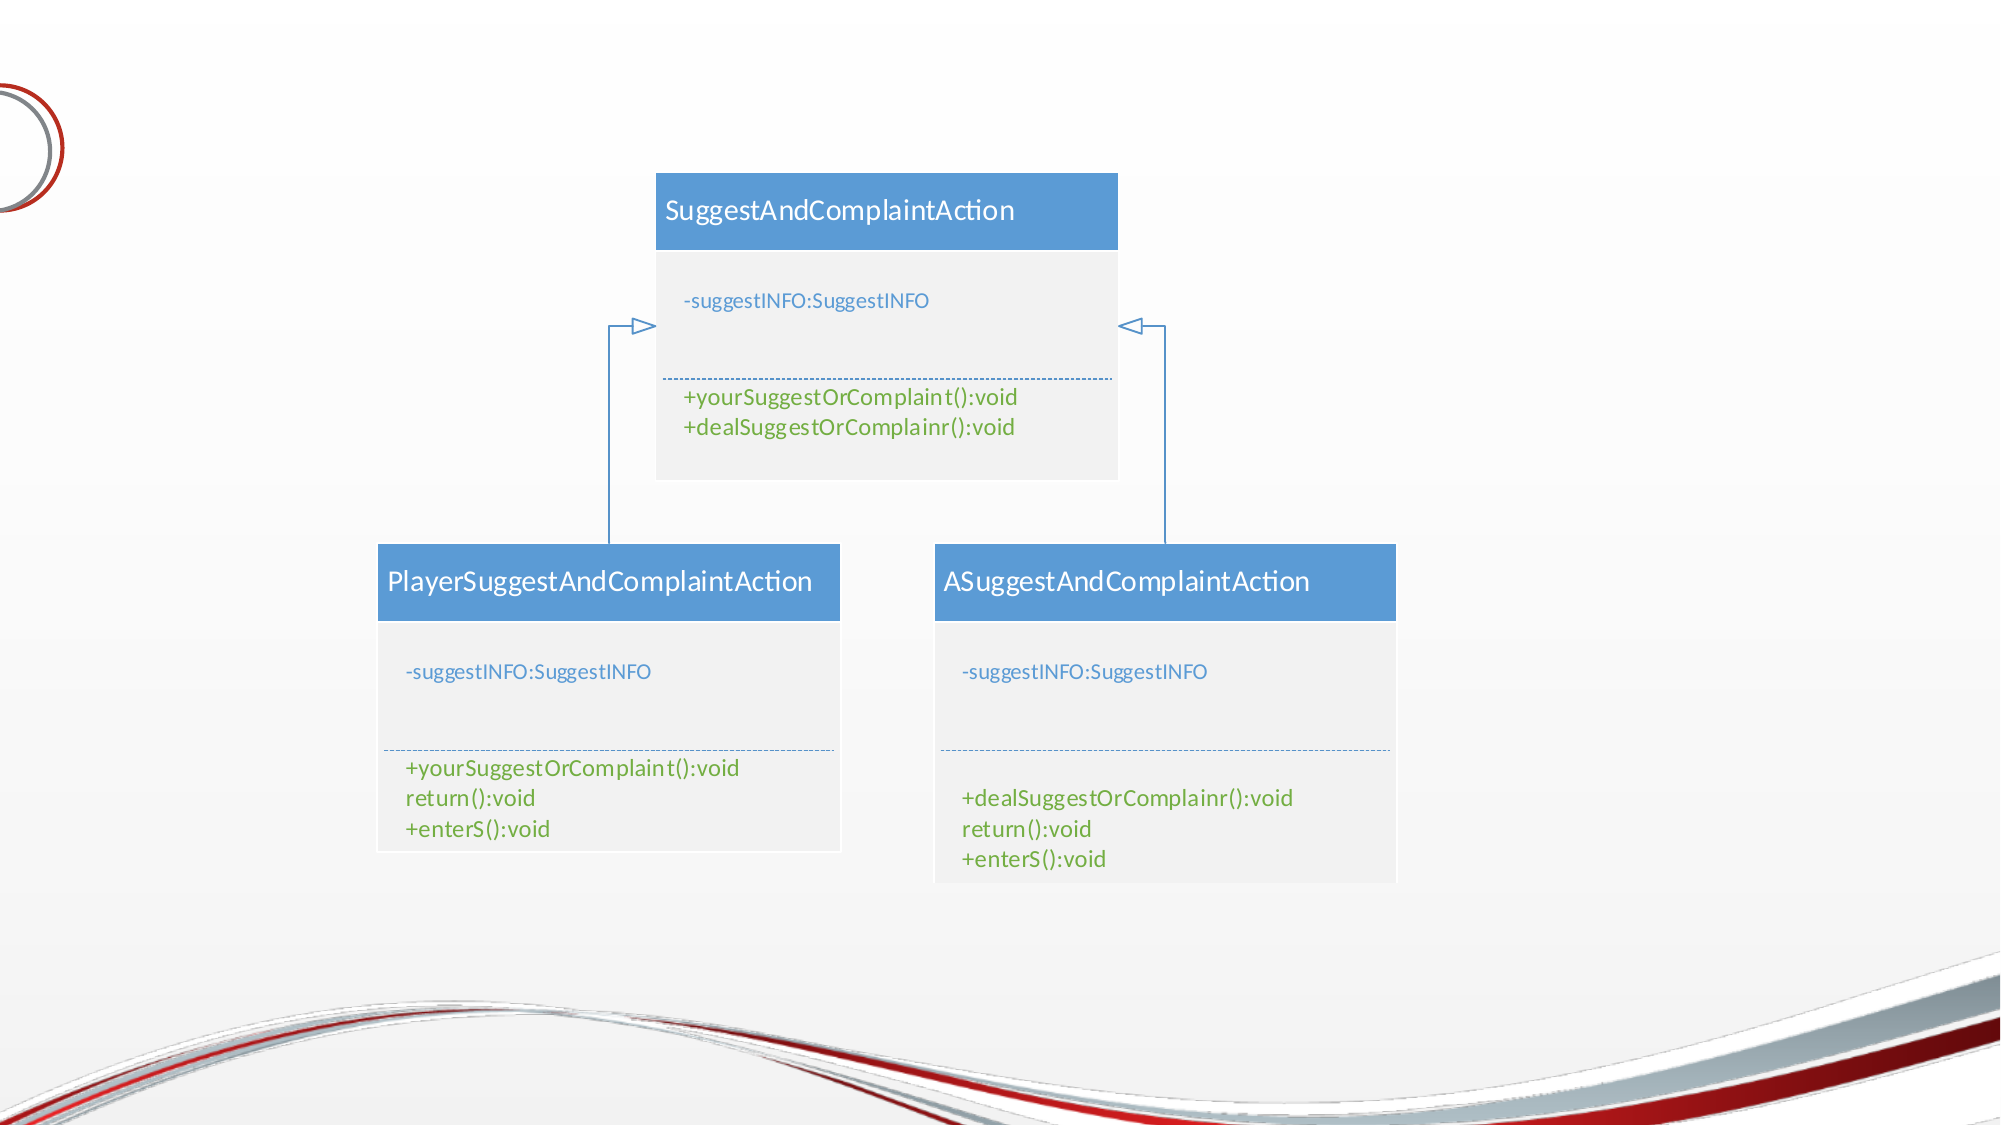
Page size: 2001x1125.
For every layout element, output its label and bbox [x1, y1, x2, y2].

picture [0, 95, 48, 208]
picture [0, 88, 60, 197]
picture [0, 0, 2001, 1125]
list [373, 168, 1399, 883]
